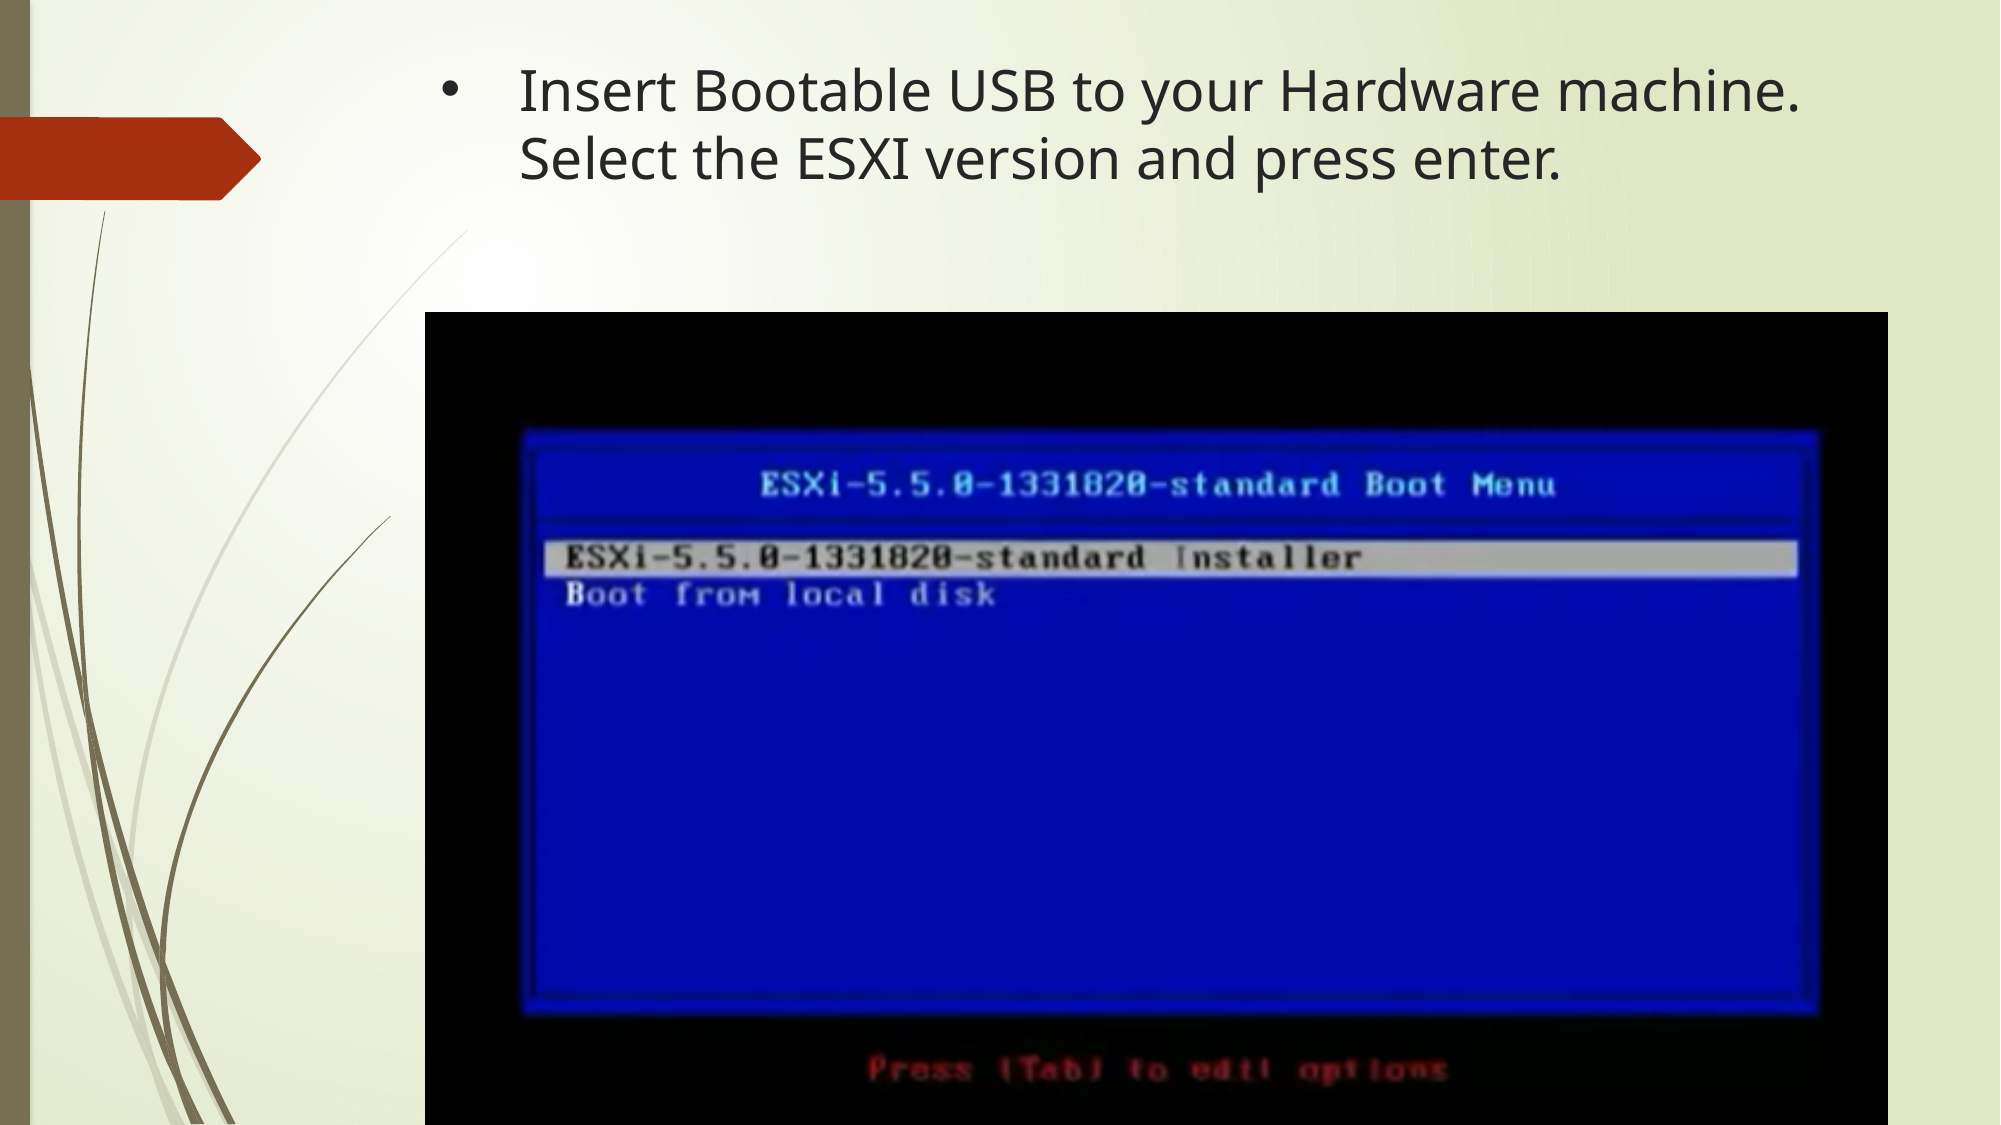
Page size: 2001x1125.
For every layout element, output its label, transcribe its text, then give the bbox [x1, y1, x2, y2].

title Insert Bootable USB to your Hardware machine. Select the ESXI version and press enter. [425, 46, 1888, 257]
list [425, 312, 1888, 1125]
